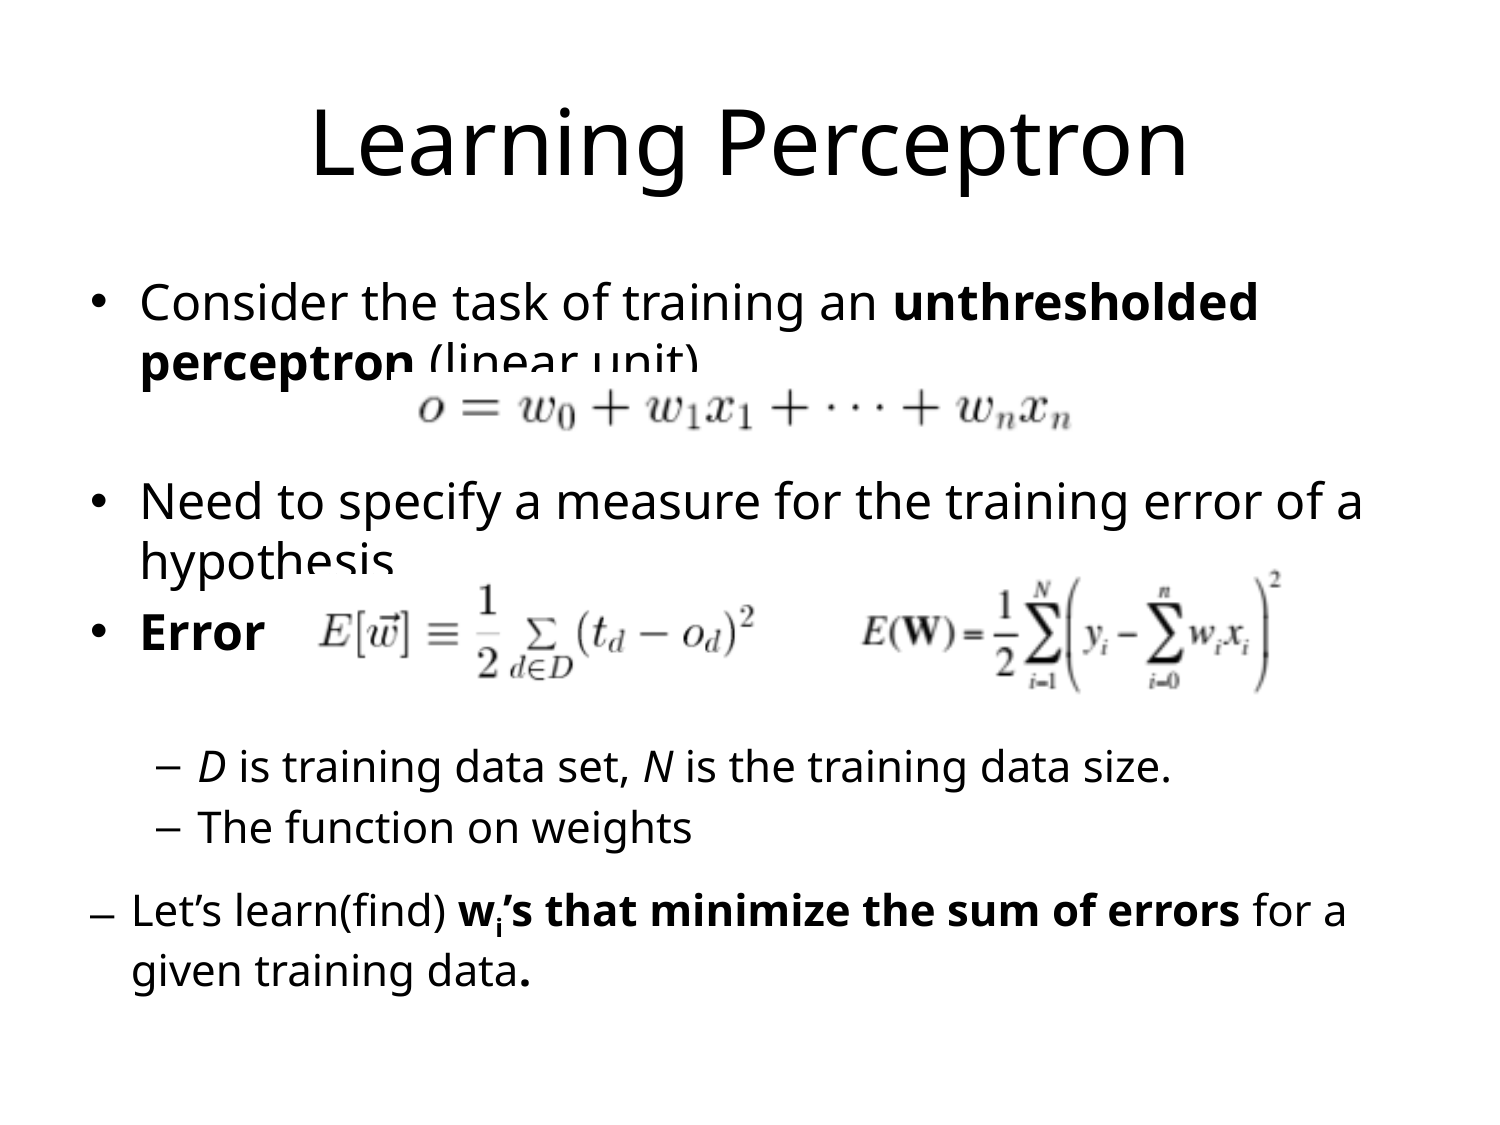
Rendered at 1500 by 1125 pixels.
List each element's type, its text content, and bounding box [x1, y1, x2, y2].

title Learning Perceptron [75, 45, 1425, 233]
picture [288, 573, 775, 695]
list Consider the task of training an unthresholded perceptron (linear unit) Need to specify a measure for the training error of a hypothesis Error D is training data set, N is the training data size. The function on weights Let’s learn(find) wi’s that minimize the sum of errors for a given training data. [75, 262, 1425, 1005]
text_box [855, 562, 1287, 695]
picture [390, 372, 1093, 450]
